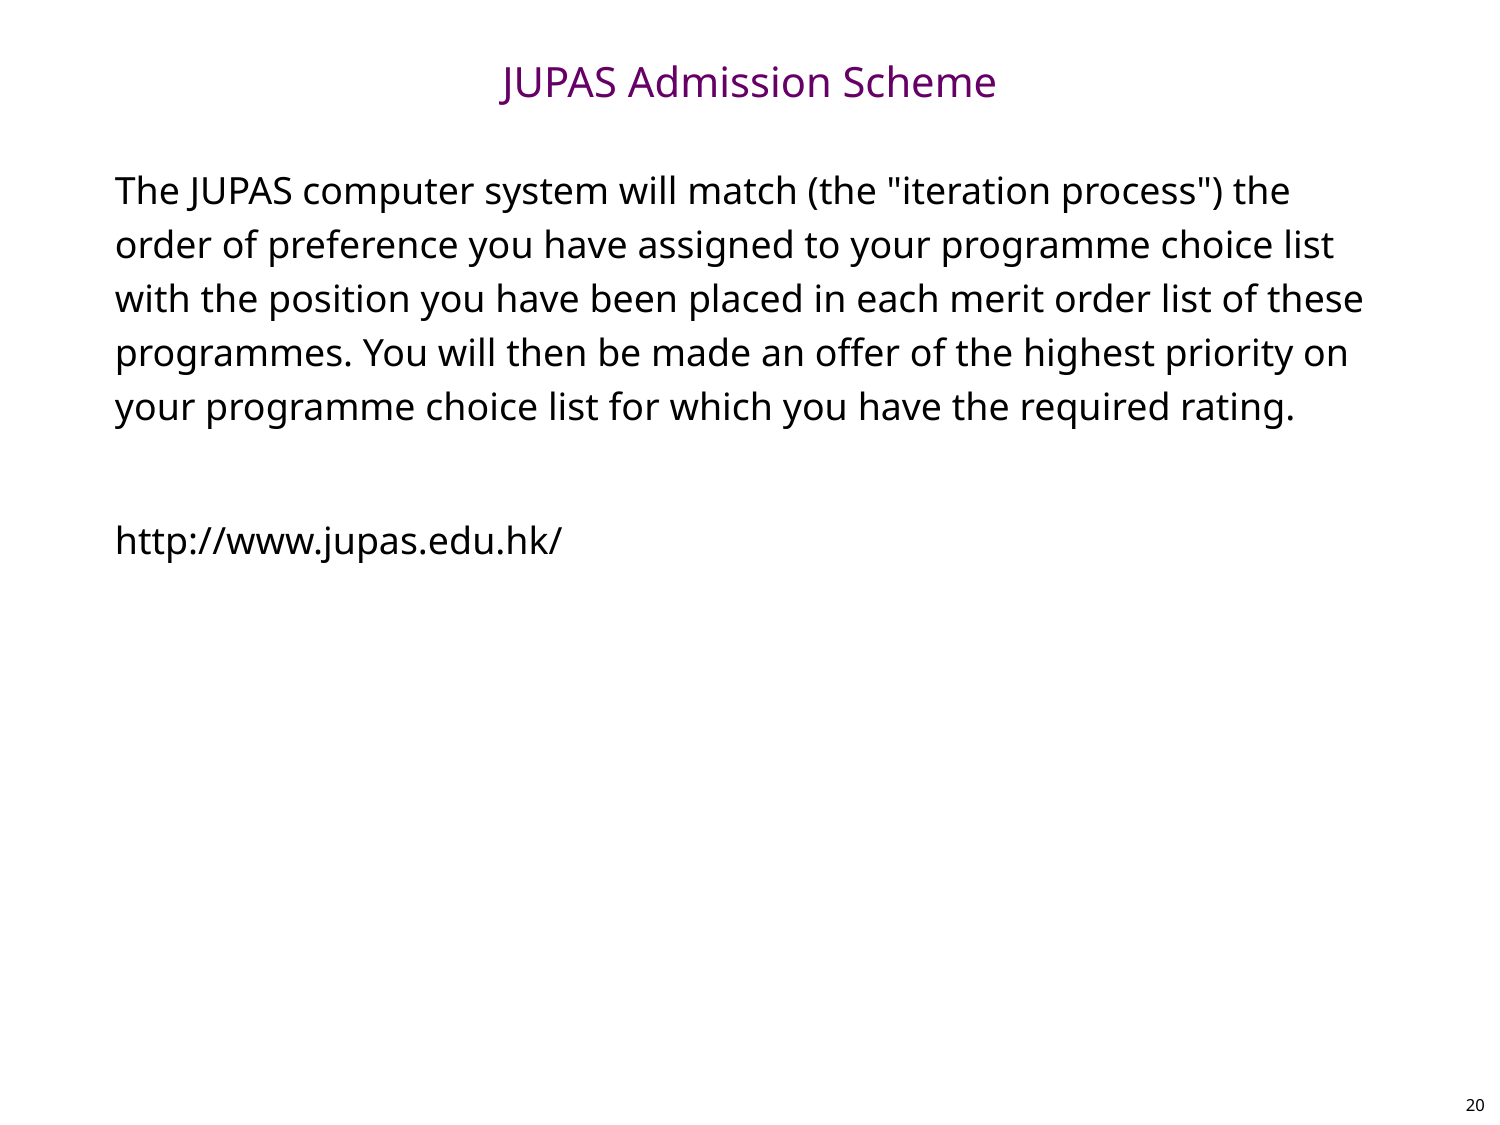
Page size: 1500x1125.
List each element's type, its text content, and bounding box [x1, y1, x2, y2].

list The JUPAS computer system will match (the "iteration process") the order of preference you have assigned to your programme choice list with the position you have been placed in each merit order list of these programmes. You will then be made an offer of the highest priority on your programme choice list for which you have the required rating. http://www.jupas.edu.hk/ [99, 149, 1388, 1038]
title JUPAS Admission Scheme [0, 50, 1500, 125]
slide_number 20 [1187, 1087, 1500, 1125]
